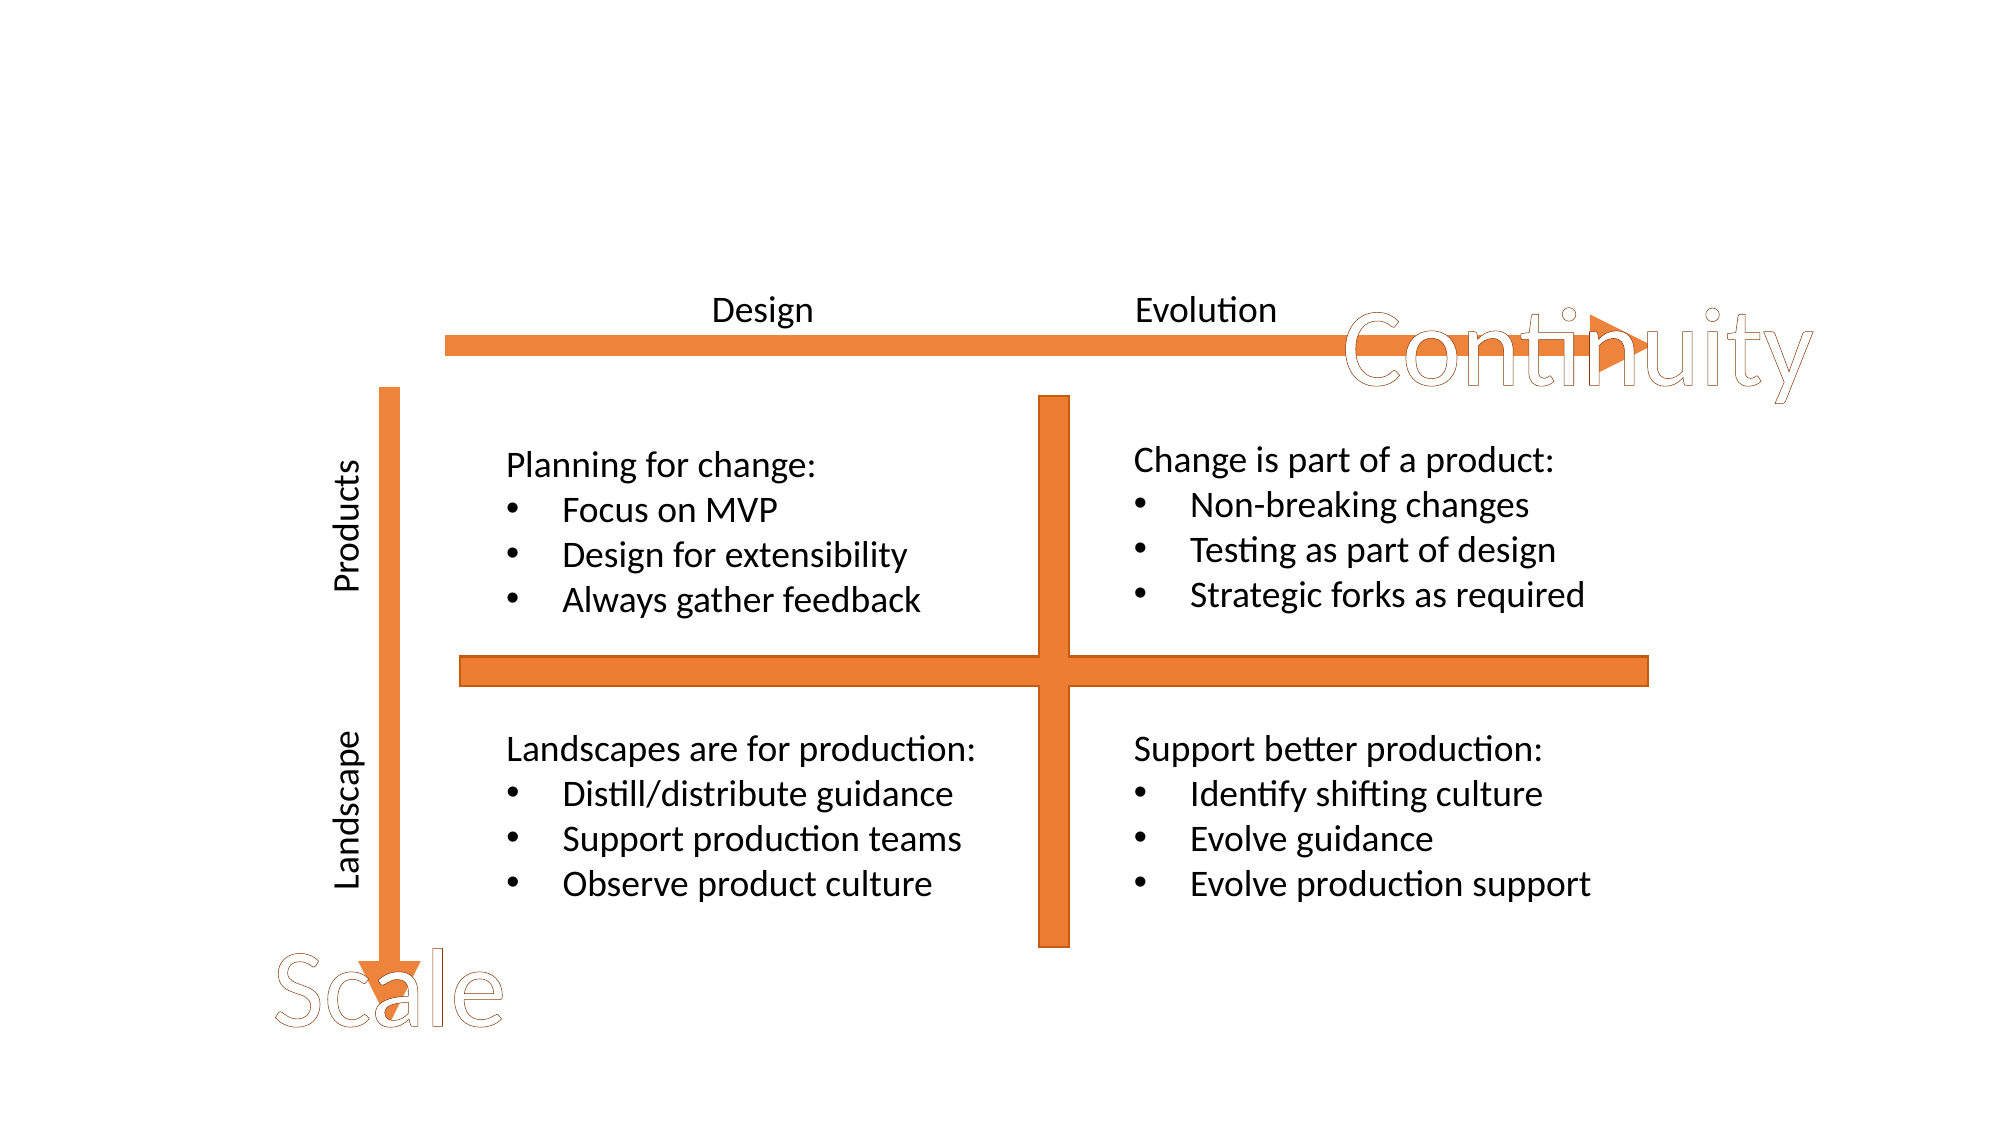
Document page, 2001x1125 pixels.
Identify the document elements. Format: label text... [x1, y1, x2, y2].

text_box Support better production: Identify shifting culture Evolve guidance Evolve production support [1119, 716, 1634, 911]
text_box Products [313, 445, 374, 609]
text_box Evolution [1120, 277, 1293, 337]
text_box Continuity [1326, 265, 1830, 416]
text_box Change is part of a product: Non-breaking changes Testing as part of design Strategic forks as required [1119, 427, 1634, 623]
text_box Planning for change: Focus on MVP Design for extensibility Always gather feedback [491, 433, 1036, 628]
text_box Scale [257, 906, 522, 1057]
text_box [459, 395, 1649, 948]
text_box Landscapes are for production: Distill/distribute guidance Support production teams Observe product culture [491, 716, 1054, 911]
text_box Design [697, 277, 830, 337]
text_box Landscape [313, 715, 374, 906]
